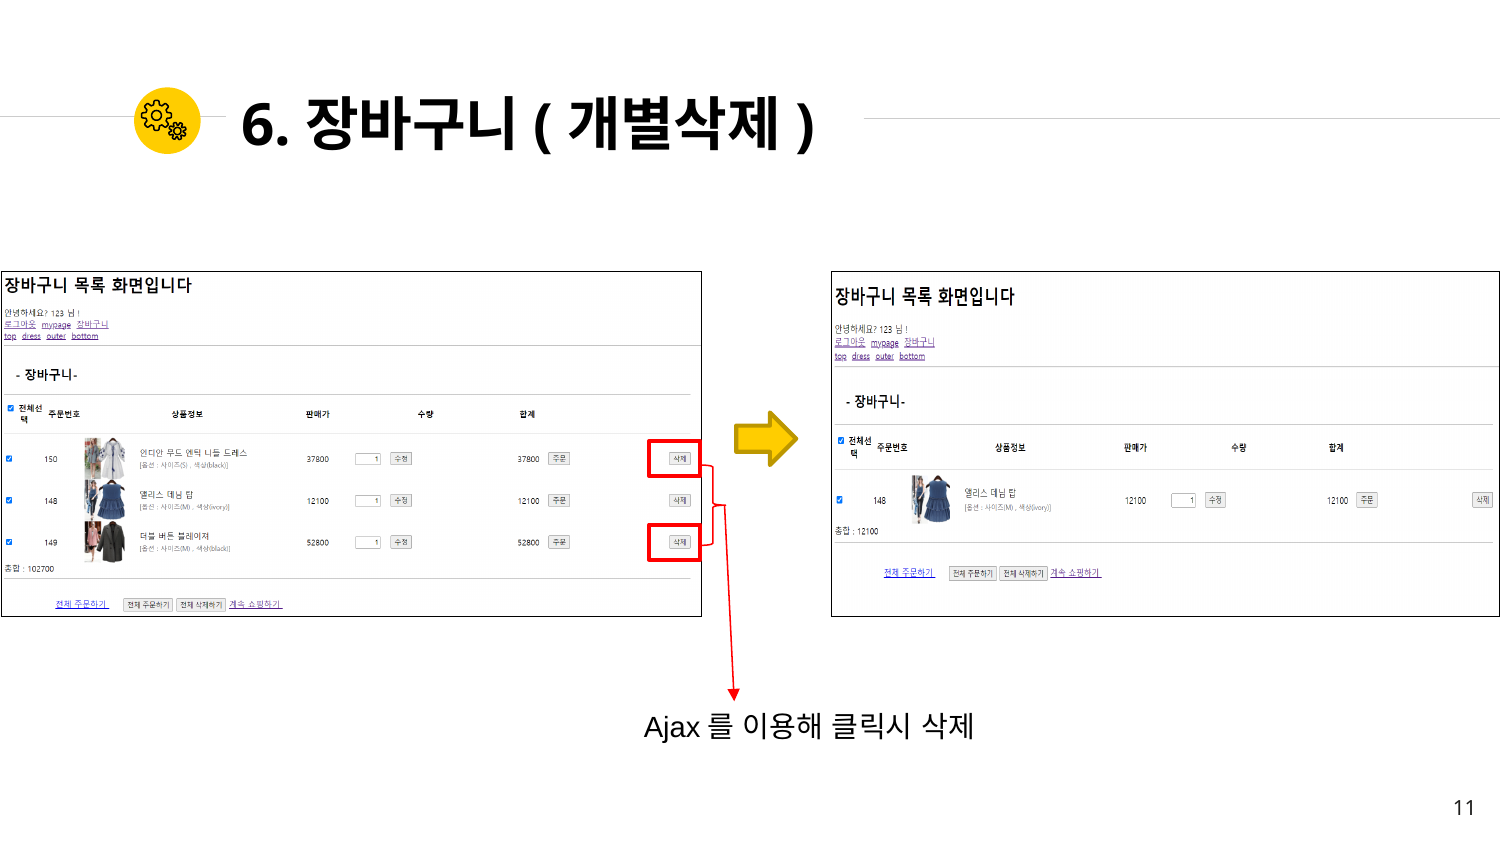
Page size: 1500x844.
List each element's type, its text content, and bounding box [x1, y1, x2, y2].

text_box [706, 464, 723, 546]
title 6.장바구니(개별삭제) [226, 86, 863, 159]
slide_number 11 [1401, 779, 1492, 844]
text_box Ajax를 이용해 클릭시 삭제 [629, 701, 1226, 751]
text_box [141, 100, 187, 140]
text_box [734, 410, 799, 467]
picture [830, 271, 1500, 618]
picture [1, 271, 702, 618]
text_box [724, 504, 735, 702]
